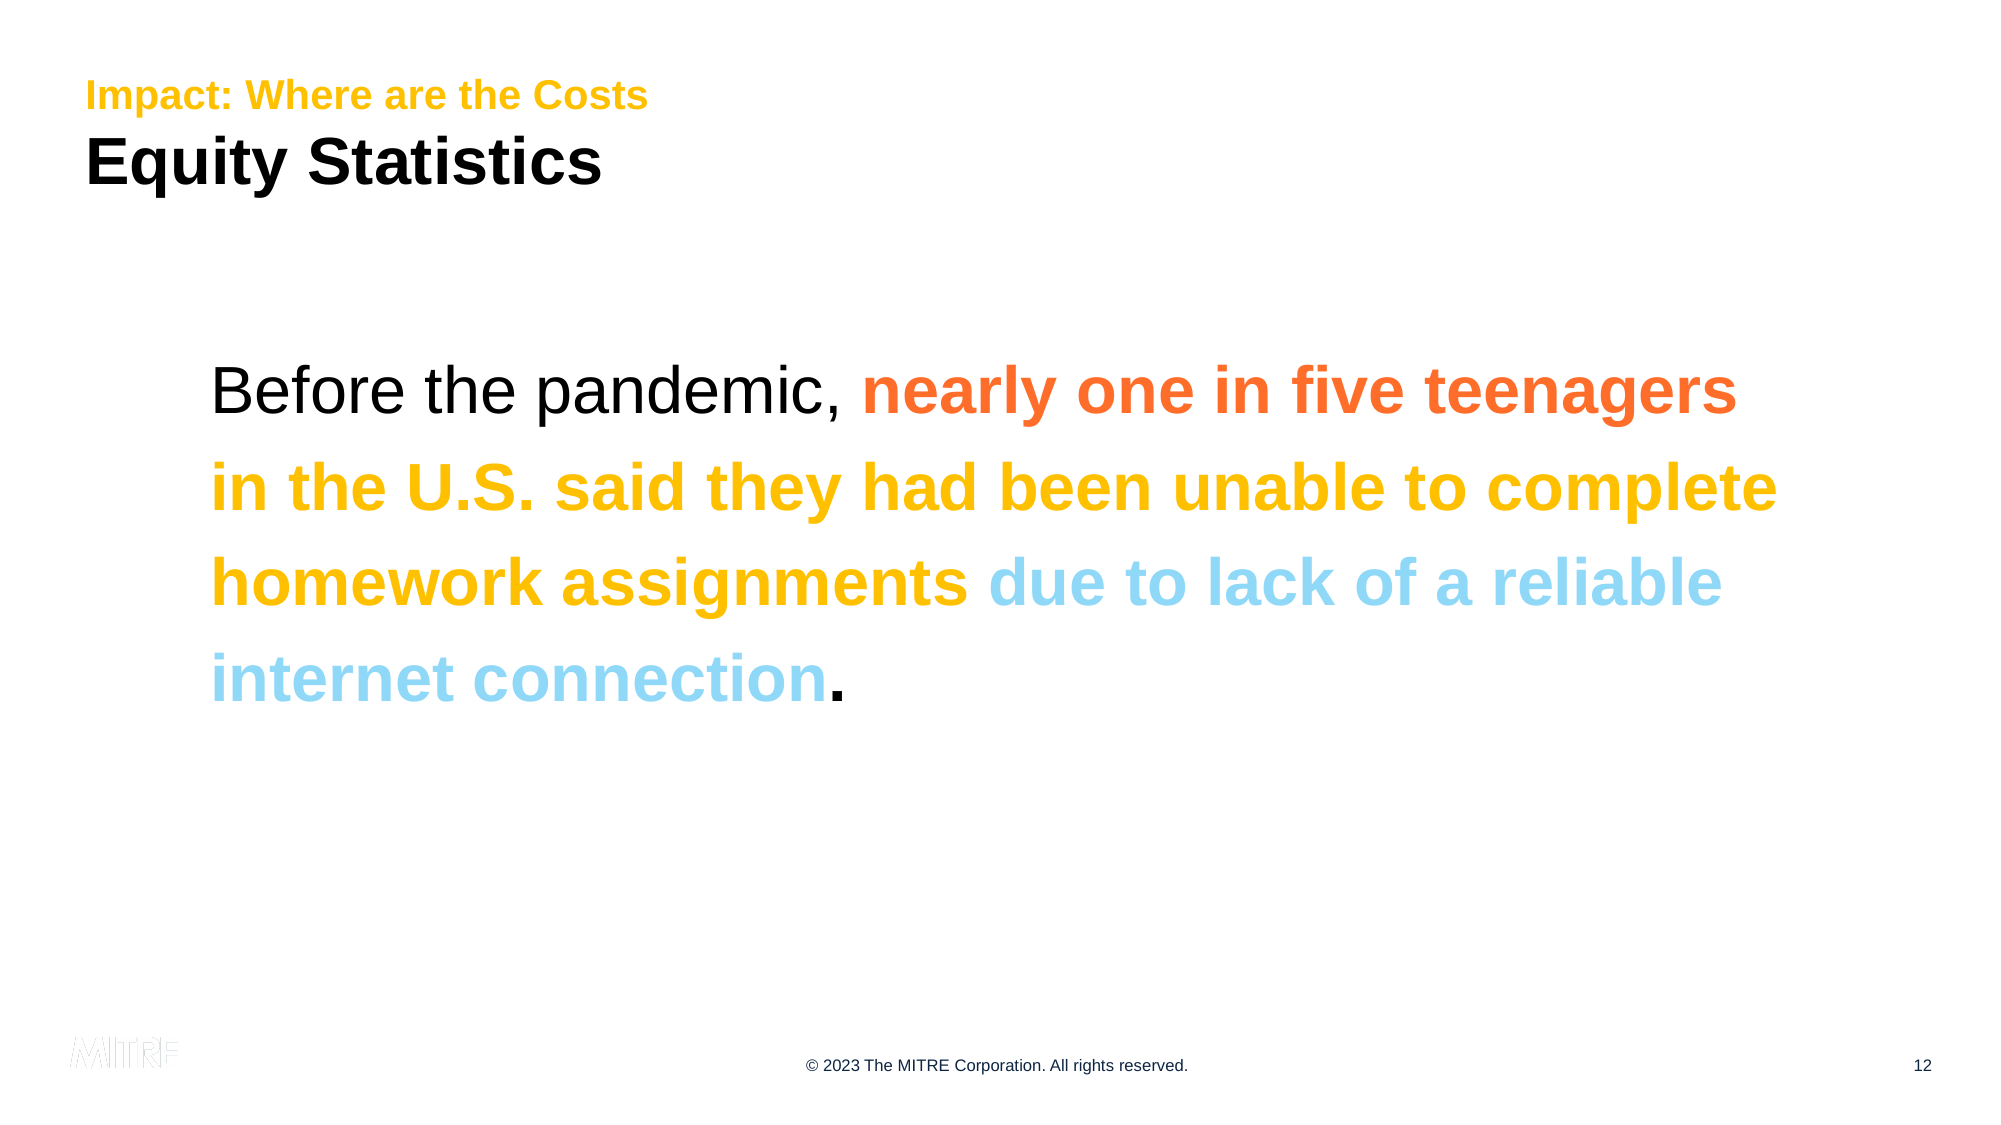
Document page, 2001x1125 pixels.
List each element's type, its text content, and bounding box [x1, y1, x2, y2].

footer © 2023 The MITRE Corporation. All rights reserved. [276, 1050, 1724, 1080]
picture [70, 1037, 178, 1068]
slide_number 12 [1830, 1050, 1933, 1080]
title Impact: Where are the Costs Equity Statistics [70, 60, 1931, 150]
list Before the pandemic, nearly one in five teenagers in the U.S. said they had been unable to complete homework assignments due to lack of a reliable internet connection. [195, 323, 1801, 1002]
